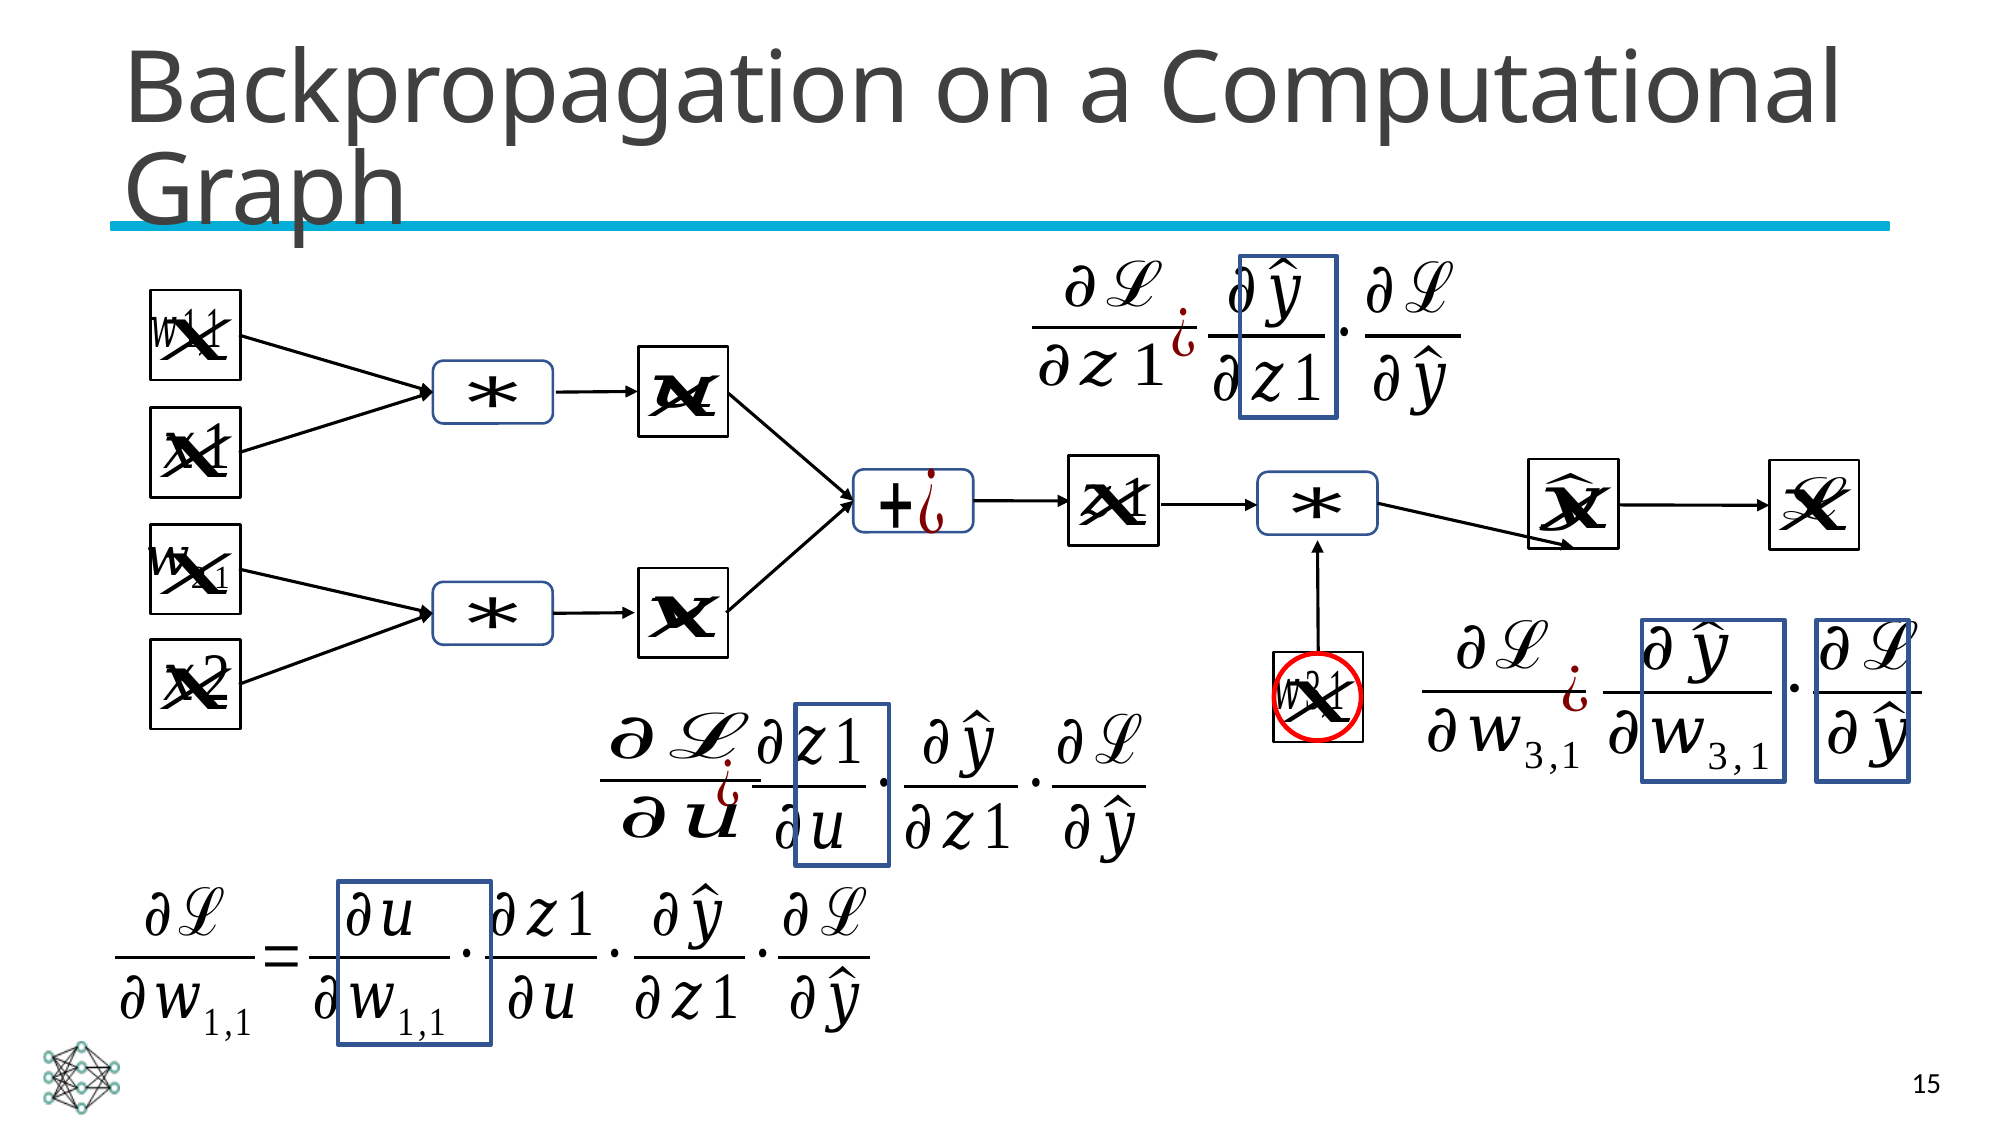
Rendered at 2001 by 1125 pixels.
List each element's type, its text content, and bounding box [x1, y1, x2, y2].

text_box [861, 461, 974, 539]
picture [43, 1041, 120, 1116]
slide_number 15 [1740, 1052, 1957, 1113]
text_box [238, 391, 434, 454]
text_box [1815, 619, 1910, 783]
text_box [725, 500, 854, 614]
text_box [1770, 460, 1859, 549]
text_box [337, 880, 492, 1046]
text_box [1641, 619, 1786, 783]
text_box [1256, 464, 1378, 541]
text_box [238, 612, 434, 685]
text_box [238, 334, 434, 390]
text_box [639, 347, 728, 436]
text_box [1069, 456, 1158, 545]
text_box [151, 408, 240, 497]
text_box [794, 703, 890, 867]
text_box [441, 574, 554, 651]
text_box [149, 290, 240, 380]
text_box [1529, 459, 1618, 548]
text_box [1272, 652, 1363, 742]
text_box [727, 392, 854, 498]
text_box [238, 568, 434, 611]
title Backpropagation on a Computational Graph [107, 58, 1899, 228]
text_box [441, 352, 554, 430]
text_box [639, 568, 728, 657]
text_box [151, 640, 240, 729]
text_box [1239, 255, 1338, 419]
